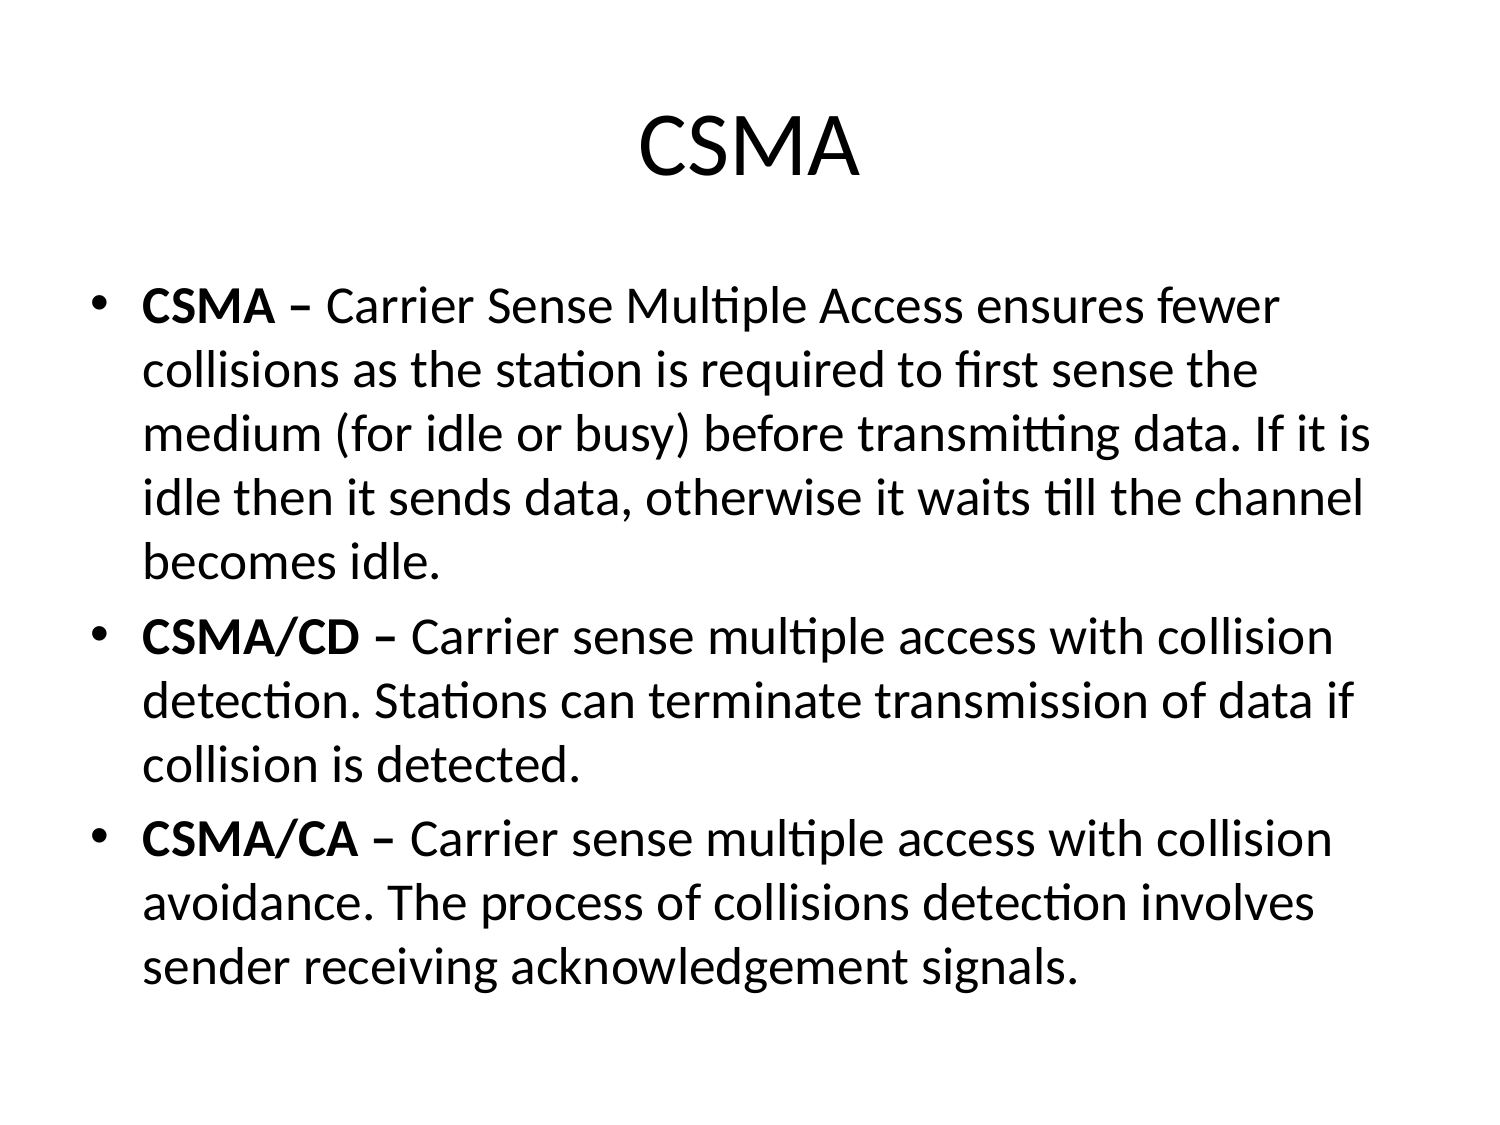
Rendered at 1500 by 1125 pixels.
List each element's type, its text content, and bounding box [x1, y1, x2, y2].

title CSMA [75, 45, 1425, 233]
list CSMA – Carrier Sense Multiple Access ensures fewer collisions as the station is required to first sense the medium (for idle or busy) before transmitting data. If it is idle then it sends data, otherwise it waits till the channel becomes idle. CSMA/CD – Carrier sense multiple access with collision detection. Stations can terminate transmission of data if collision is detected. CSMA/CA – Carrier sense multiple access with collision avoidance. The process of collisions detection involves sender receiving acknowledgement signals. [75, 262, 1425, 1005]
